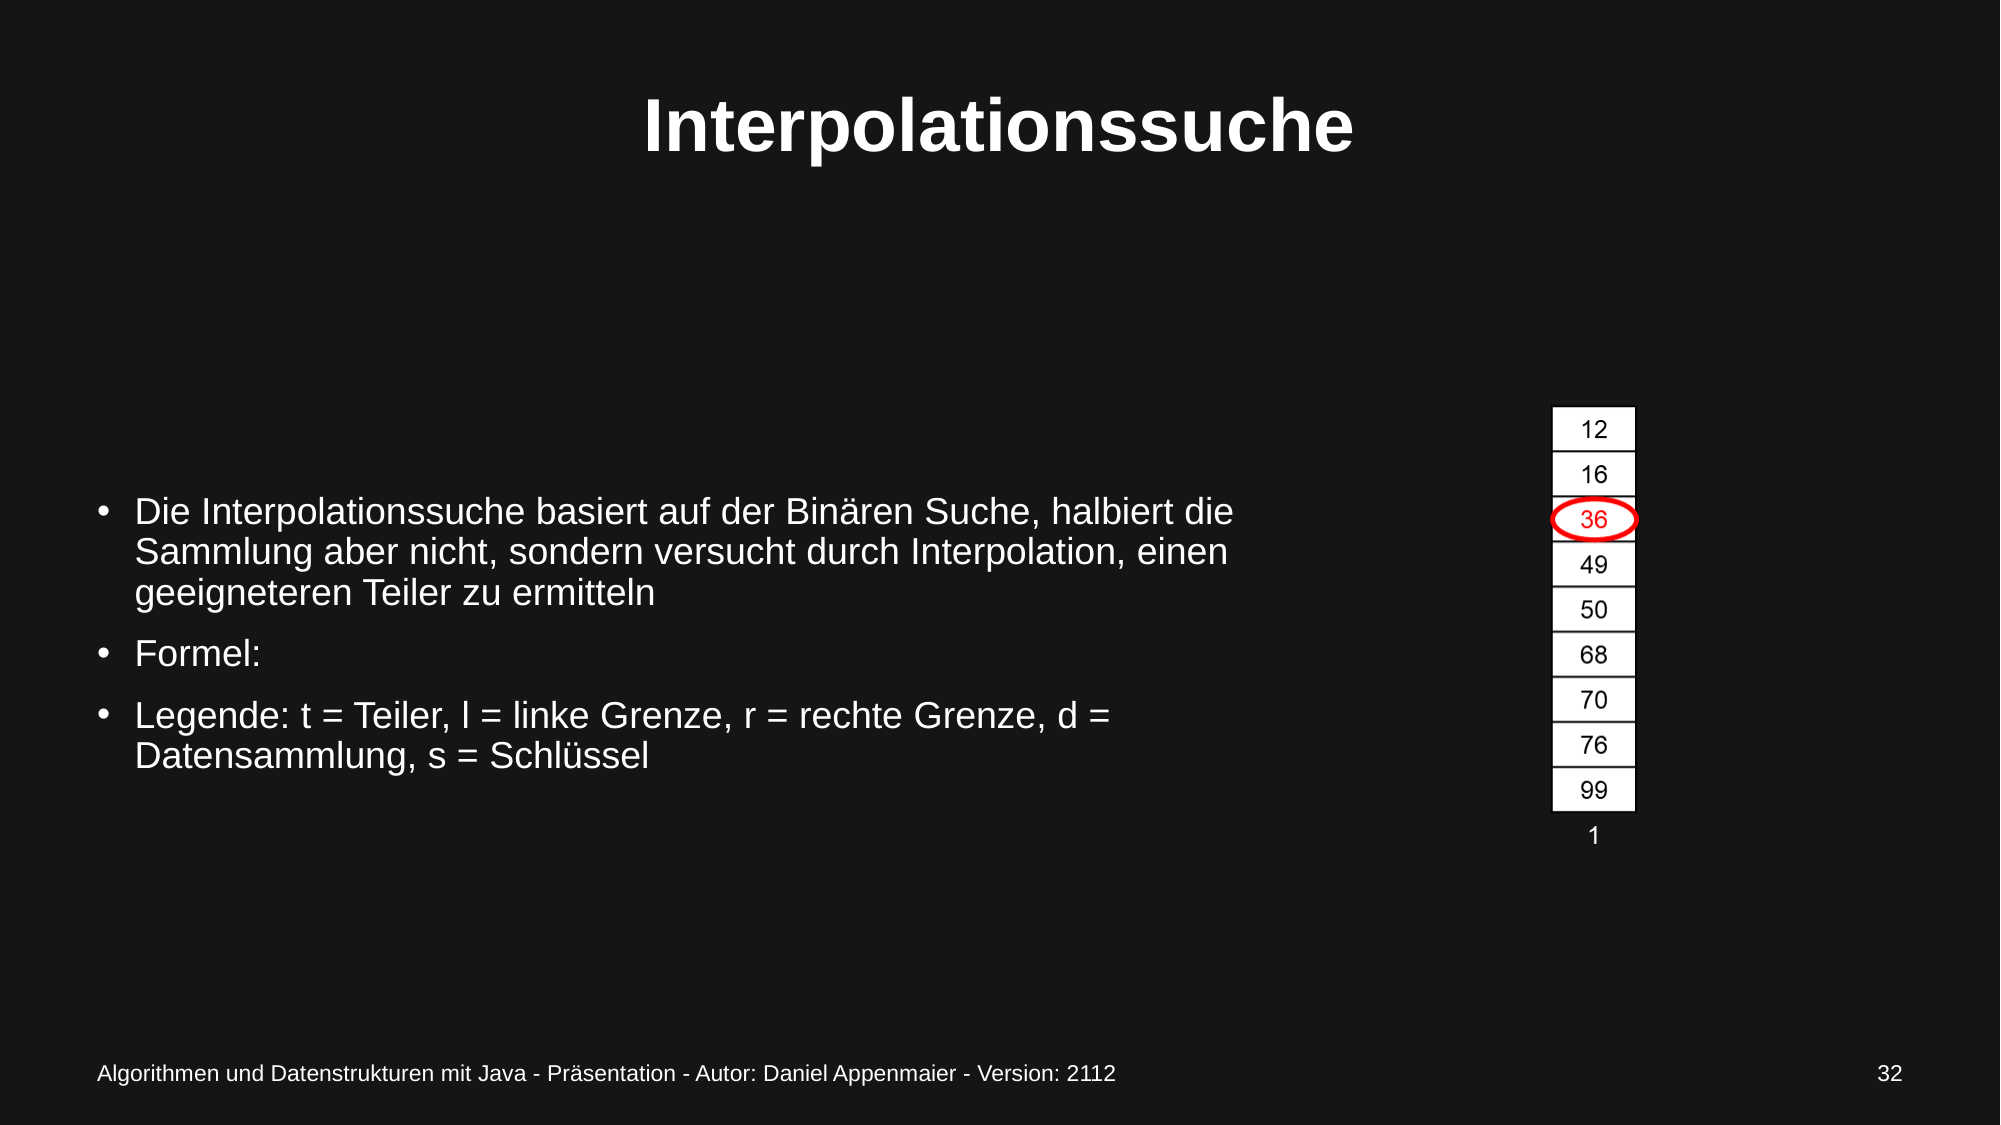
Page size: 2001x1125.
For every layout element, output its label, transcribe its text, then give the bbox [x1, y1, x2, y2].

title Interpolationssuche [80, 36, 1920, 220]
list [1549, 405, 1639, 864]
slide_number 32 [1798, 1042, 1918, 1103]
footer Algorithmen und Datenstrukturen mit Java - Präsentation - Autor: Daniel Appenmaier - Version: 2112 [82, 1042, 1798, 1103]
